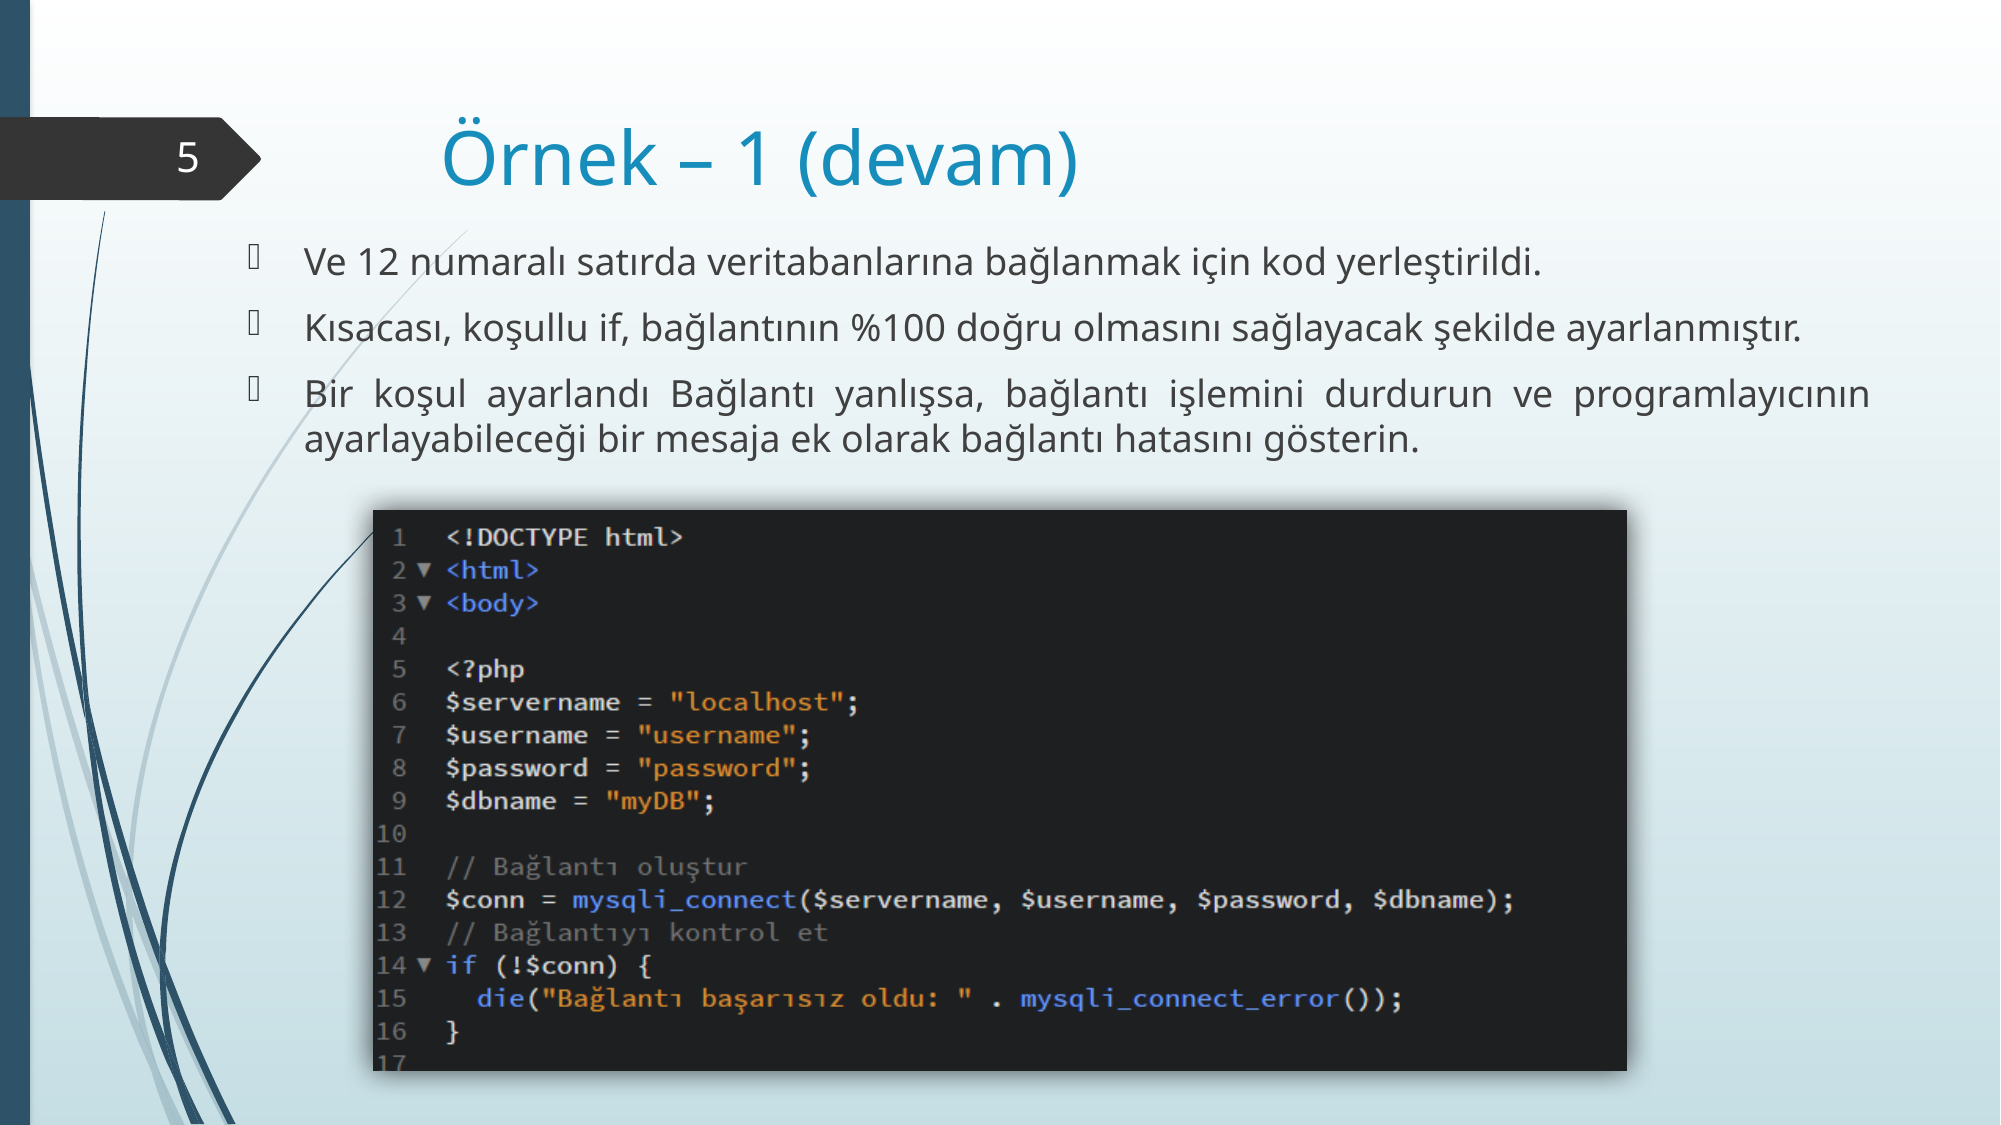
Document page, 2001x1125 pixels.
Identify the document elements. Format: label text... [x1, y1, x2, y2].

picture [372, 487, 1628, 1071]
title Örnek – 1 (devam) [425, 102, 1888, 230]
slide_number 5 [87, 129, 216, 190]
list Ve 12 numaralı satırda veritabanlarına bağlanmak için kod yerleştirildi. Kısacası, koşullu if, bağlantının %100 doğru olmasını sağlayacak şekilde ayarlanmıştır. Bir koşul ayarlandı Bağlantı yanlışsa, bağlantı işlemini durdurun ve programlayıcının ayarlayabileceği bir mesaja ek olarak bağlantı hatasını gösterin. [232, 230, 1888, 602]
